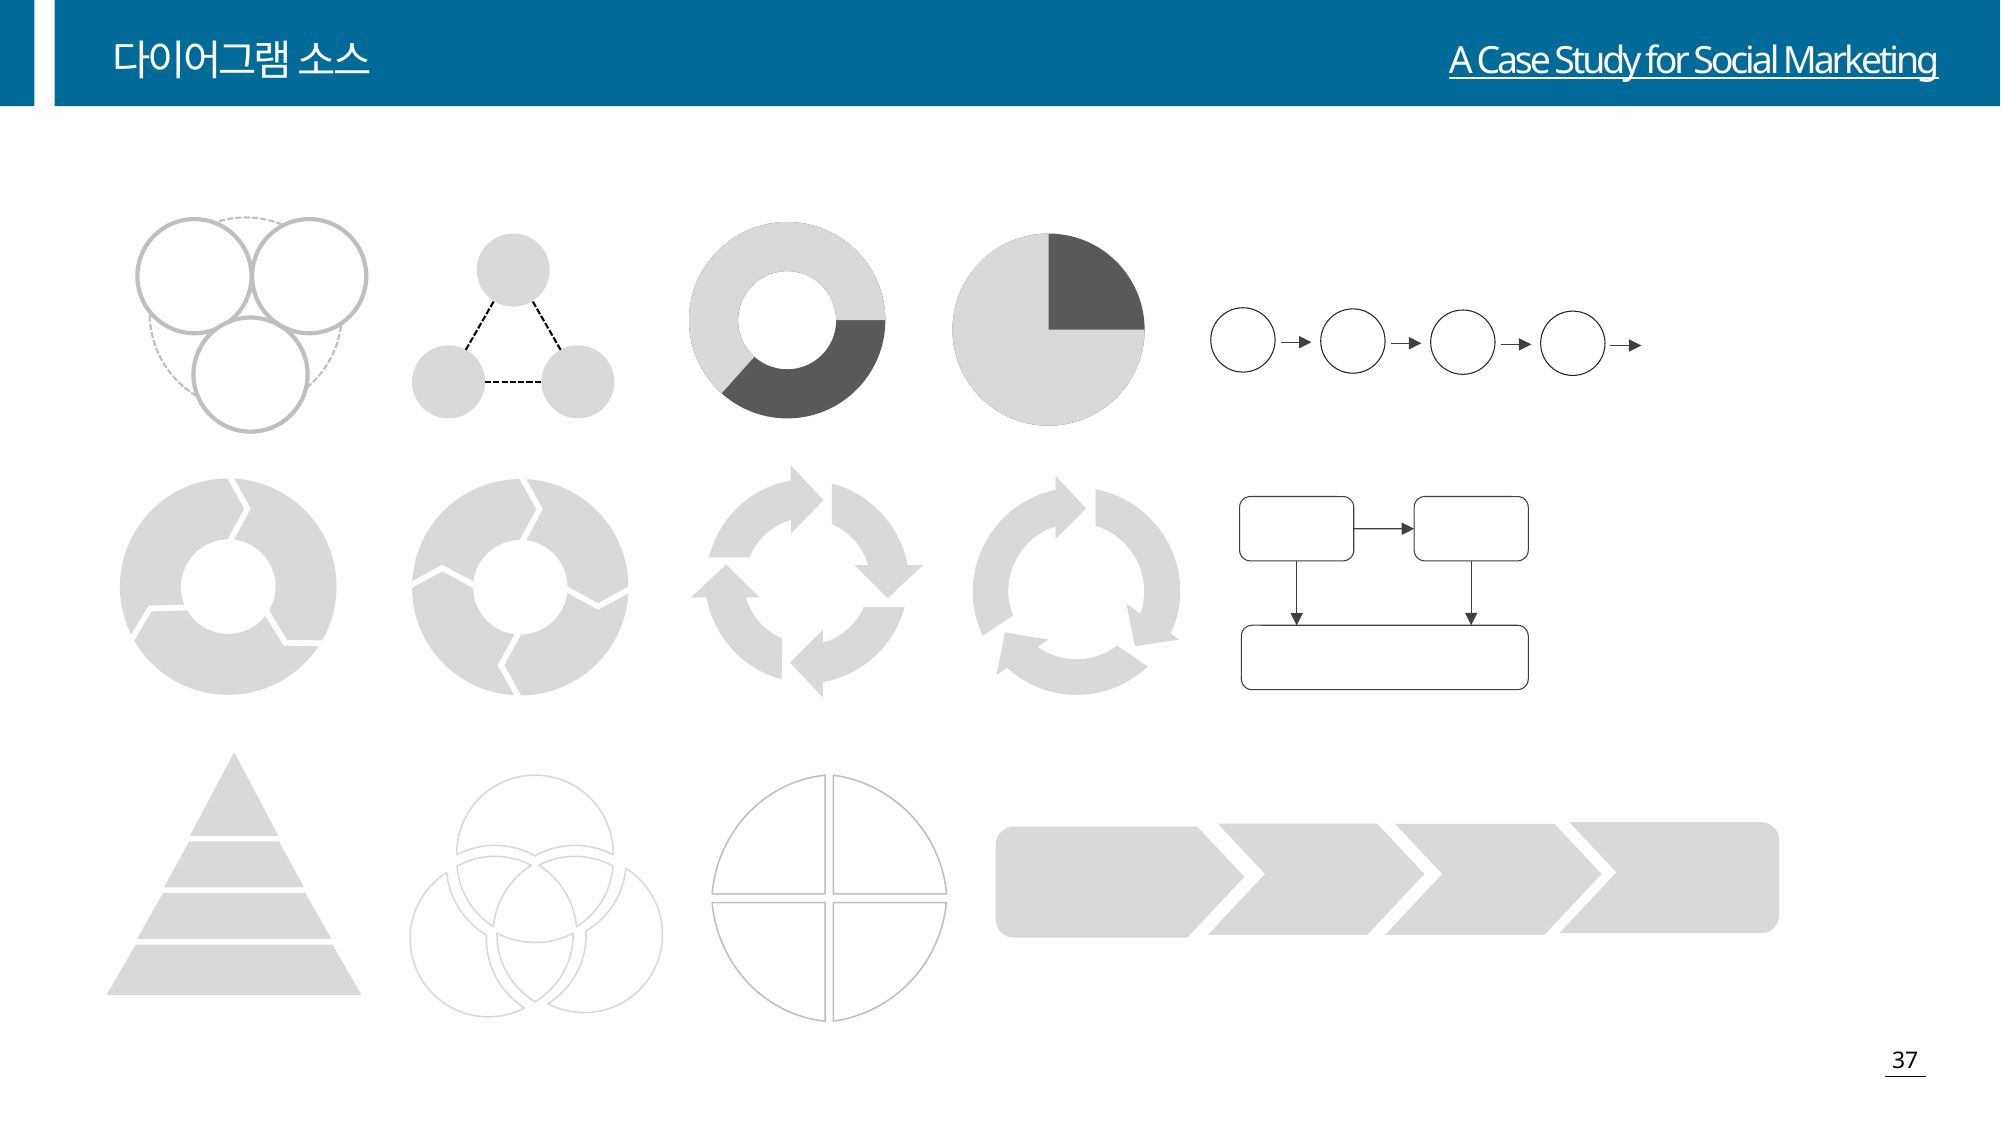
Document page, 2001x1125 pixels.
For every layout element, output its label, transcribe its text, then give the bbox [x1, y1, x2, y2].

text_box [688, 222, 886, 419]
text_box [1205, 822, 1426, 936]
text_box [107, 753, 361, 995]
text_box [1239, 496, 1529, 690]
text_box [137, 217, 367, 432]
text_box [95, 478, 342, 695]
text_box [1210, 307, 1642, 376]
text_box [1557, 821, 1781, 935]
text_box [410, 775, 663, 1017]
text_box [994, 825, 1246, 939]
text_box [411, 233, 615, 419]
list 다이어그램 소스 [97, 6, 782, 97]
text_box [690, 464, 924, 698]
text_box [954, 475, 1181, 695]
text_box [712, 775, 947, 1022]
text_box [952, 233, 1145, 426]
text_box [1382, 822, 1603, 936]
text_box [411, 479, 629, 696]
